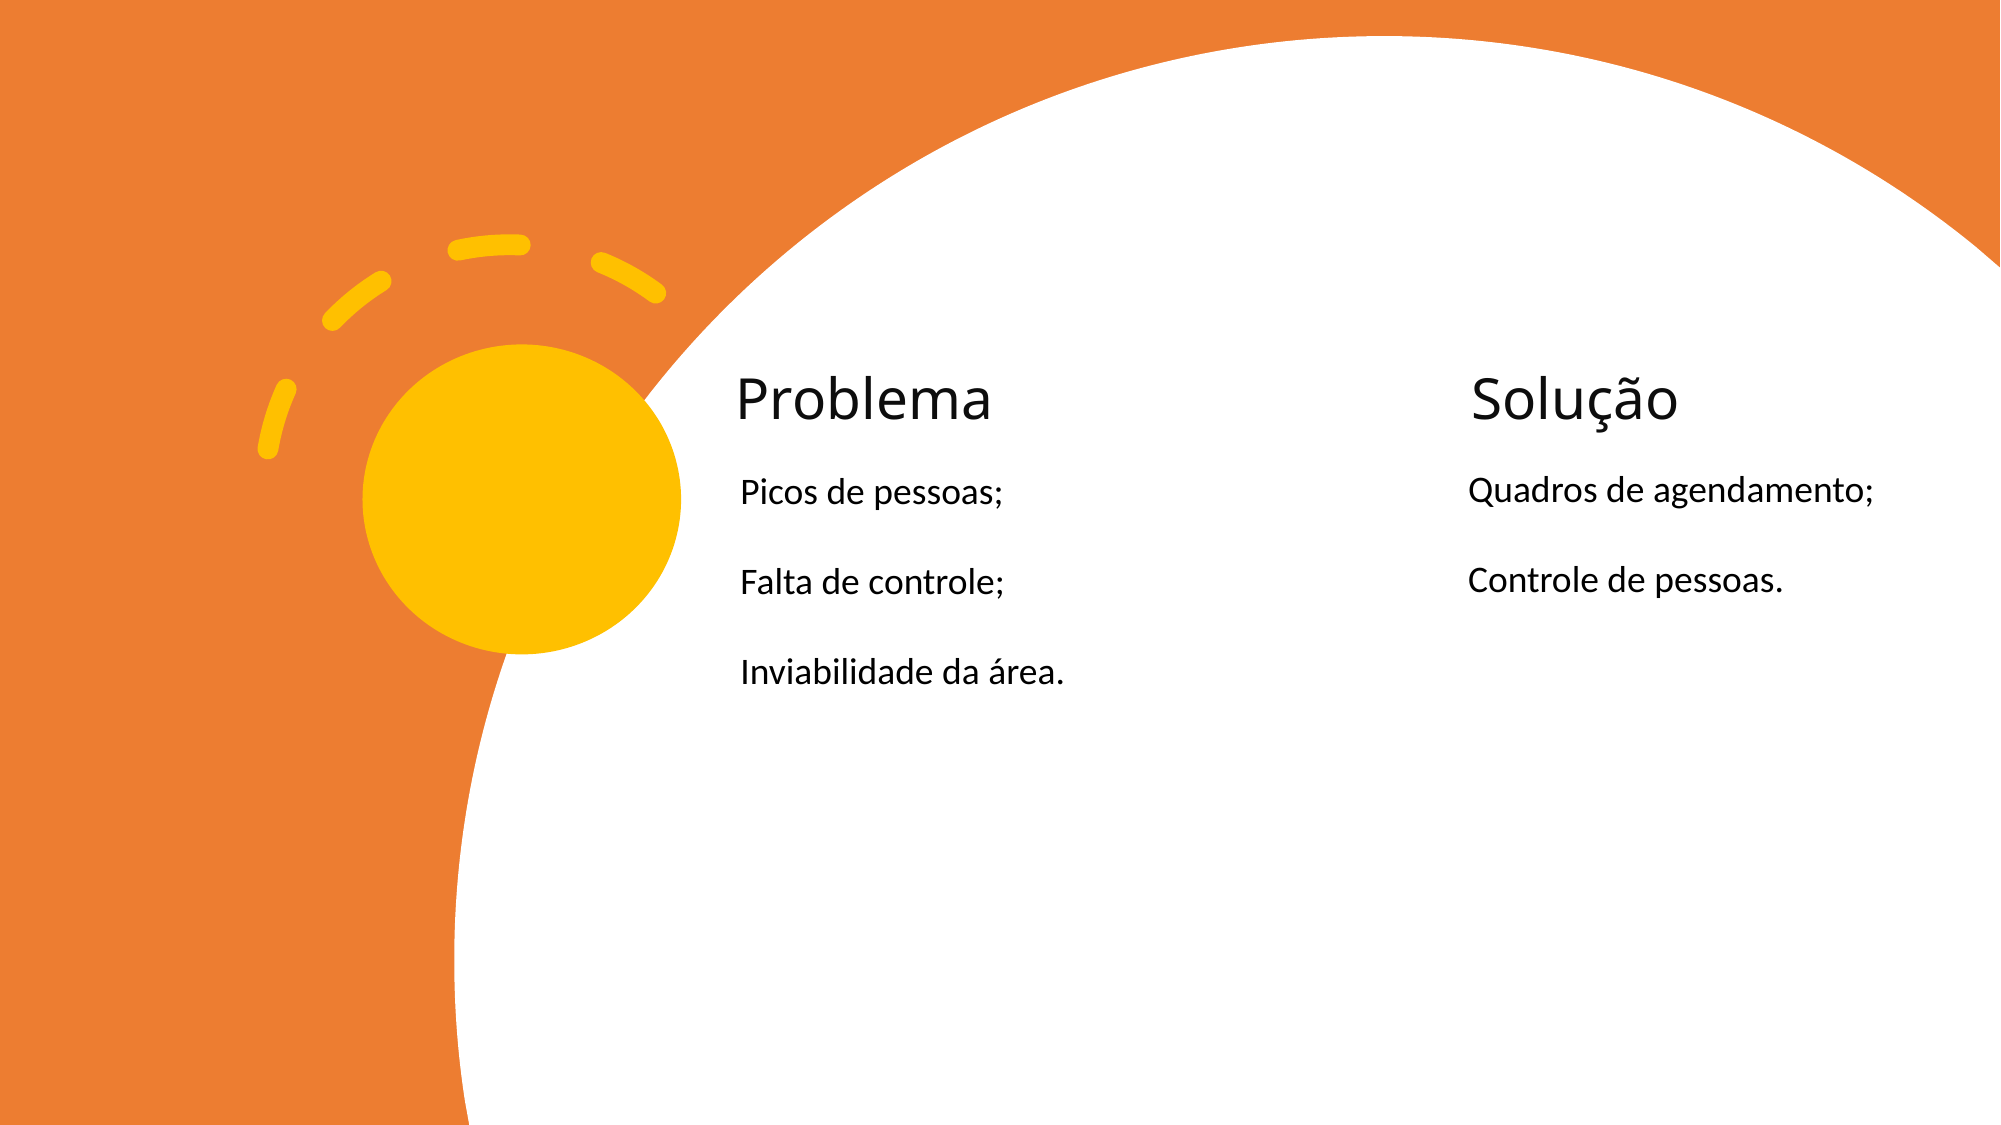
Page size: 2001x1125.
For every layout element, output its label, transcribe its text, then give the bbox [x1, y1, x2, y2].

text_box [267, 244, 676, 490]
text_box [453, 35, 2000, 1125]
text_box Problema [714, 351, 1014, 440]
text_box Quadros de agendamento; Controle de pessoas. [1453, 457, 1963, 653]
text_box Picos de pessoas; Falta de controle; Inviabilidade da área. [725, 459, 1100, 700]
text_box Solução [1453, 351, 1698, 440]
text_box [0, 0, 2000, 1125]
text_box [361, 373, 683, 656]
